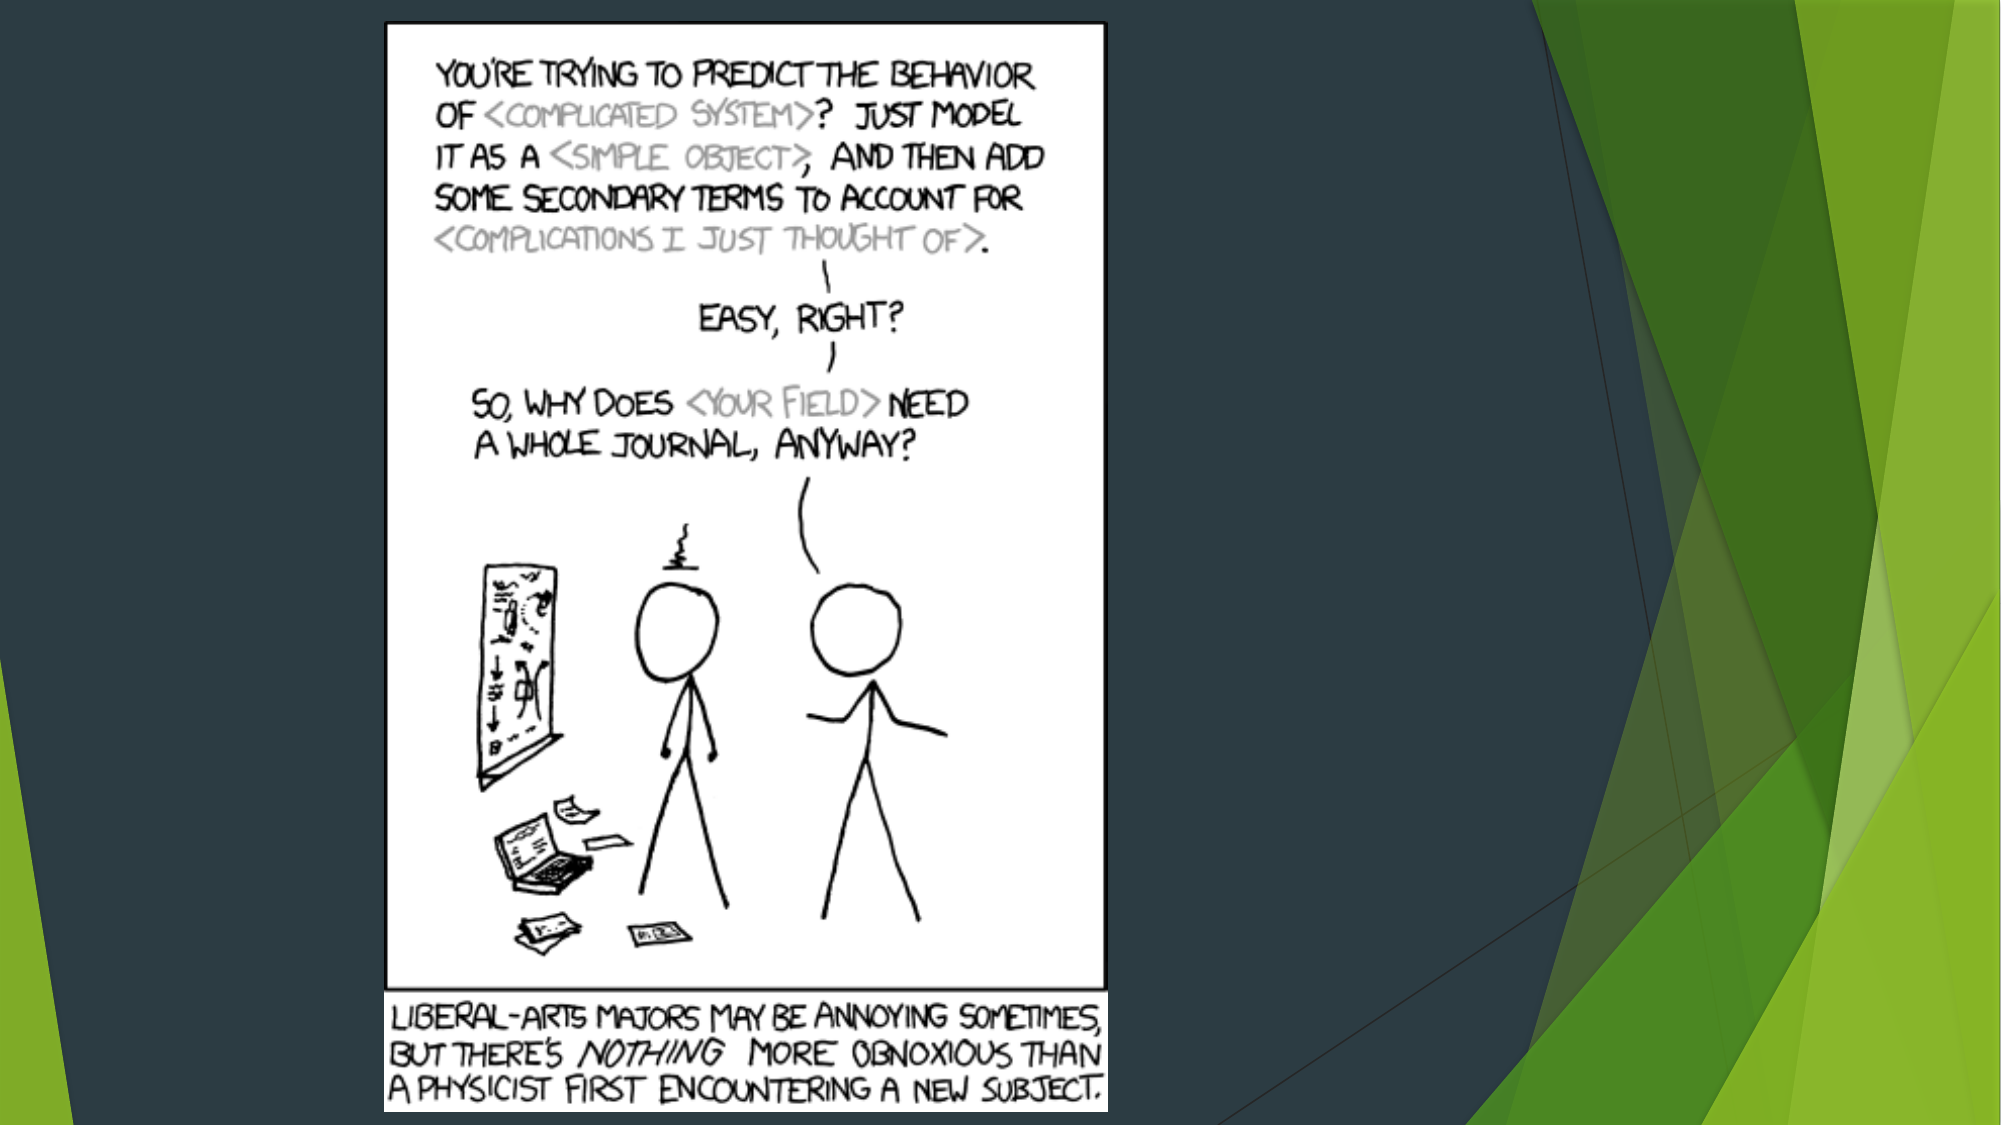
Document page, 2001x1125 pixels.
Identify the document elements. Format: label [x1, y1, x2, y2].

list [383, 20, 1108, 1113]
